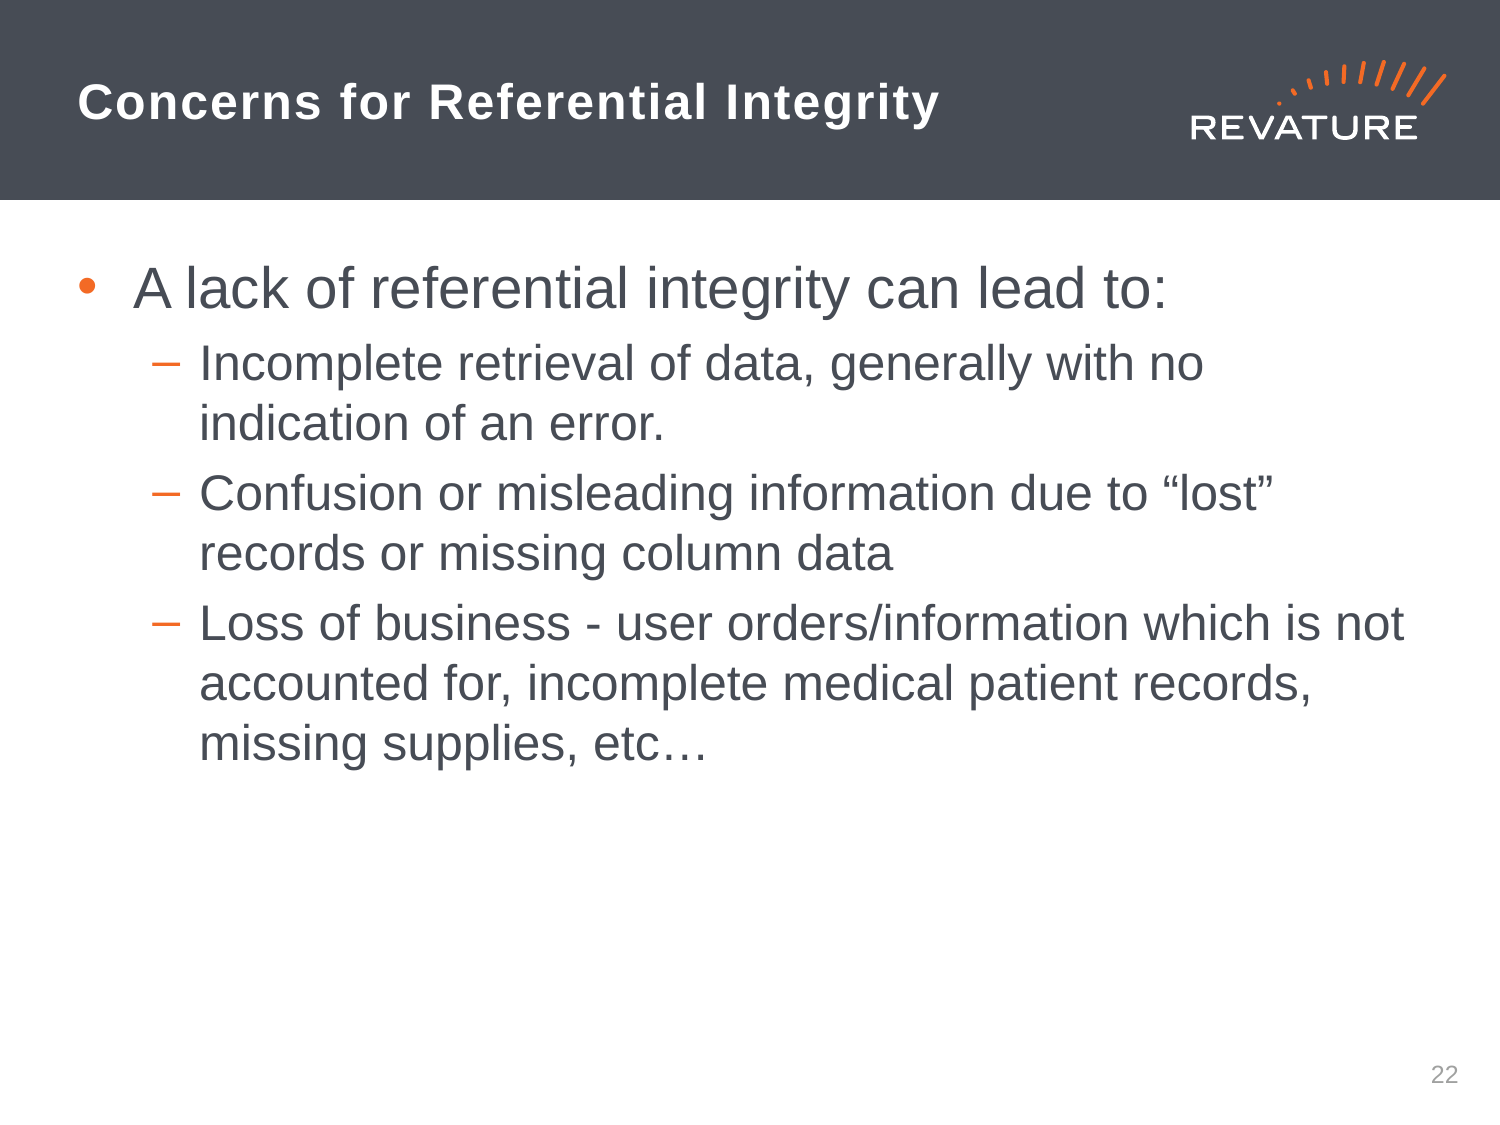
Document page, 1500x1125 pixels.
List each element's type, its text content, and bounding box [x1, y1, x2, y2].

title Concerns for Referential Integrity [62, 0, 1084, 200]
slide_number 21 [1332, 1043, 1474, 1104]
list A lack of referential integrity can lead to: Incomplete retrieval of data, generally with no indication of an error. Confusion or misleading information due to “lost” records or missing column data Loss of business - user orders/information which is not accounted for, incomplete medical patient records, missing supplies, etc… [62, 243, 1438, 986]
